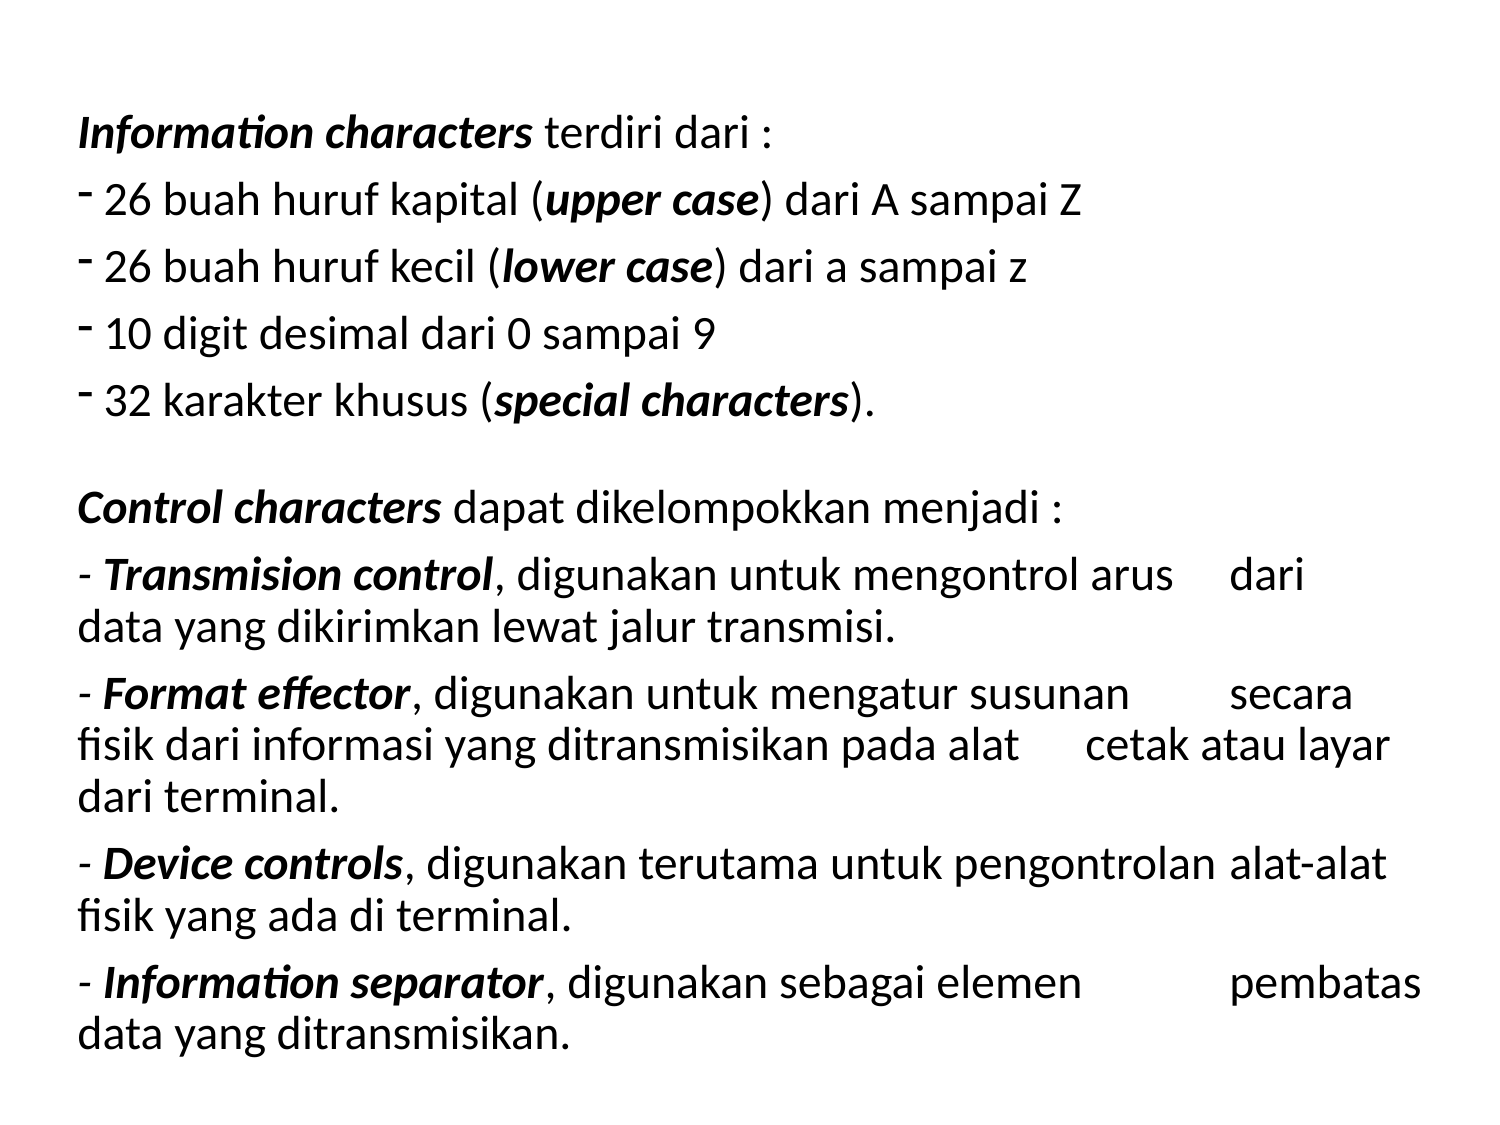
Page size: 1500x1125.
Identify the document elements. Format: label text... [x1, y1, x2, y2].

list Information characters terdiri dari : 26 buah huruf kapital (upper case) dari A sampai Z 26 buah huruf kecil (lower case) dari a sampai z 10 digit desimal dari 0 sampai 9 32 karakter khusus (special characters). Control characters dapat dikelompokkan menjadi : - Transmision control, digunakan untuk mengontrol arus dari data yang dikirimkan lewat jalur transmisi. - Format effector, digunakan untuk mengatur susunan secara fisik dari informasi yang ditransmisikan pada alat cetak atau layar dari terminal. - Device controls, digunakan terutama untuk pengontrolan alat-alat fisik yang ada di terminal. - Information separator, digunakan sebagai elemen pembatas data yang ditransmisikan. [62, 99, 1438, 1075]
